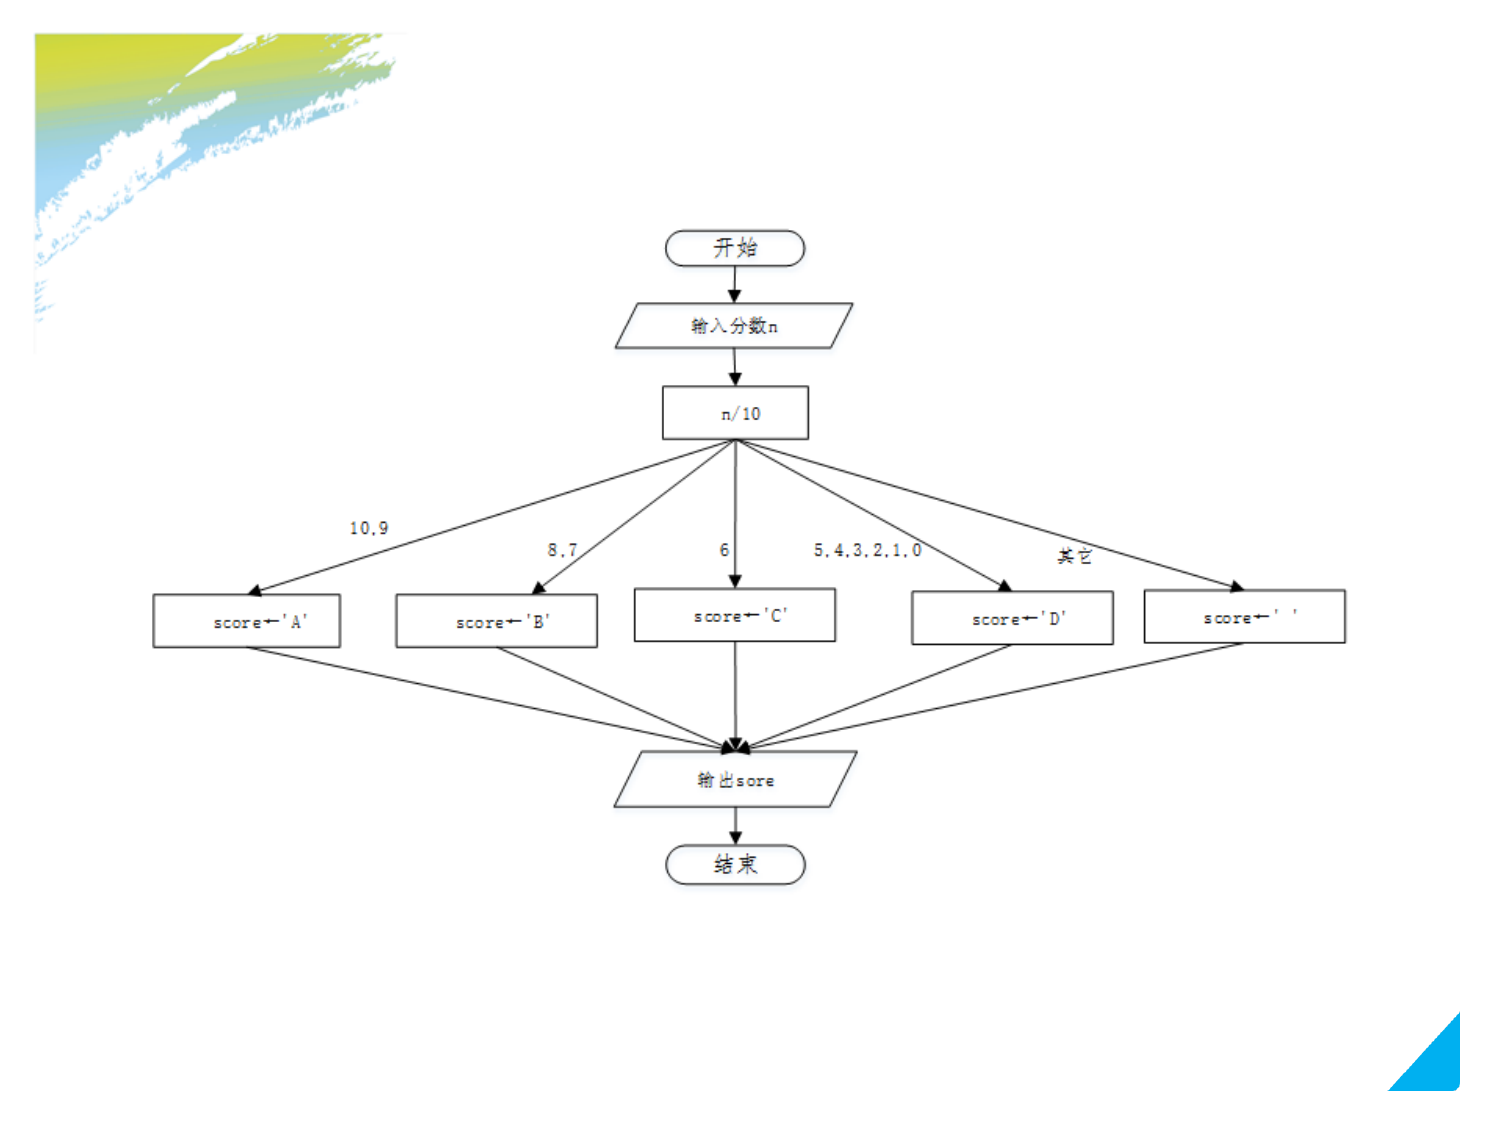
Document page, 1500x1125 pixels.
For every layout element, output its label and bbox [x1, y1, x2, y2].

text_box [29, 30, 421, 361]
picture [151, 226, 1349, 899]
picture [1387, 1011, 1460, 1091]
